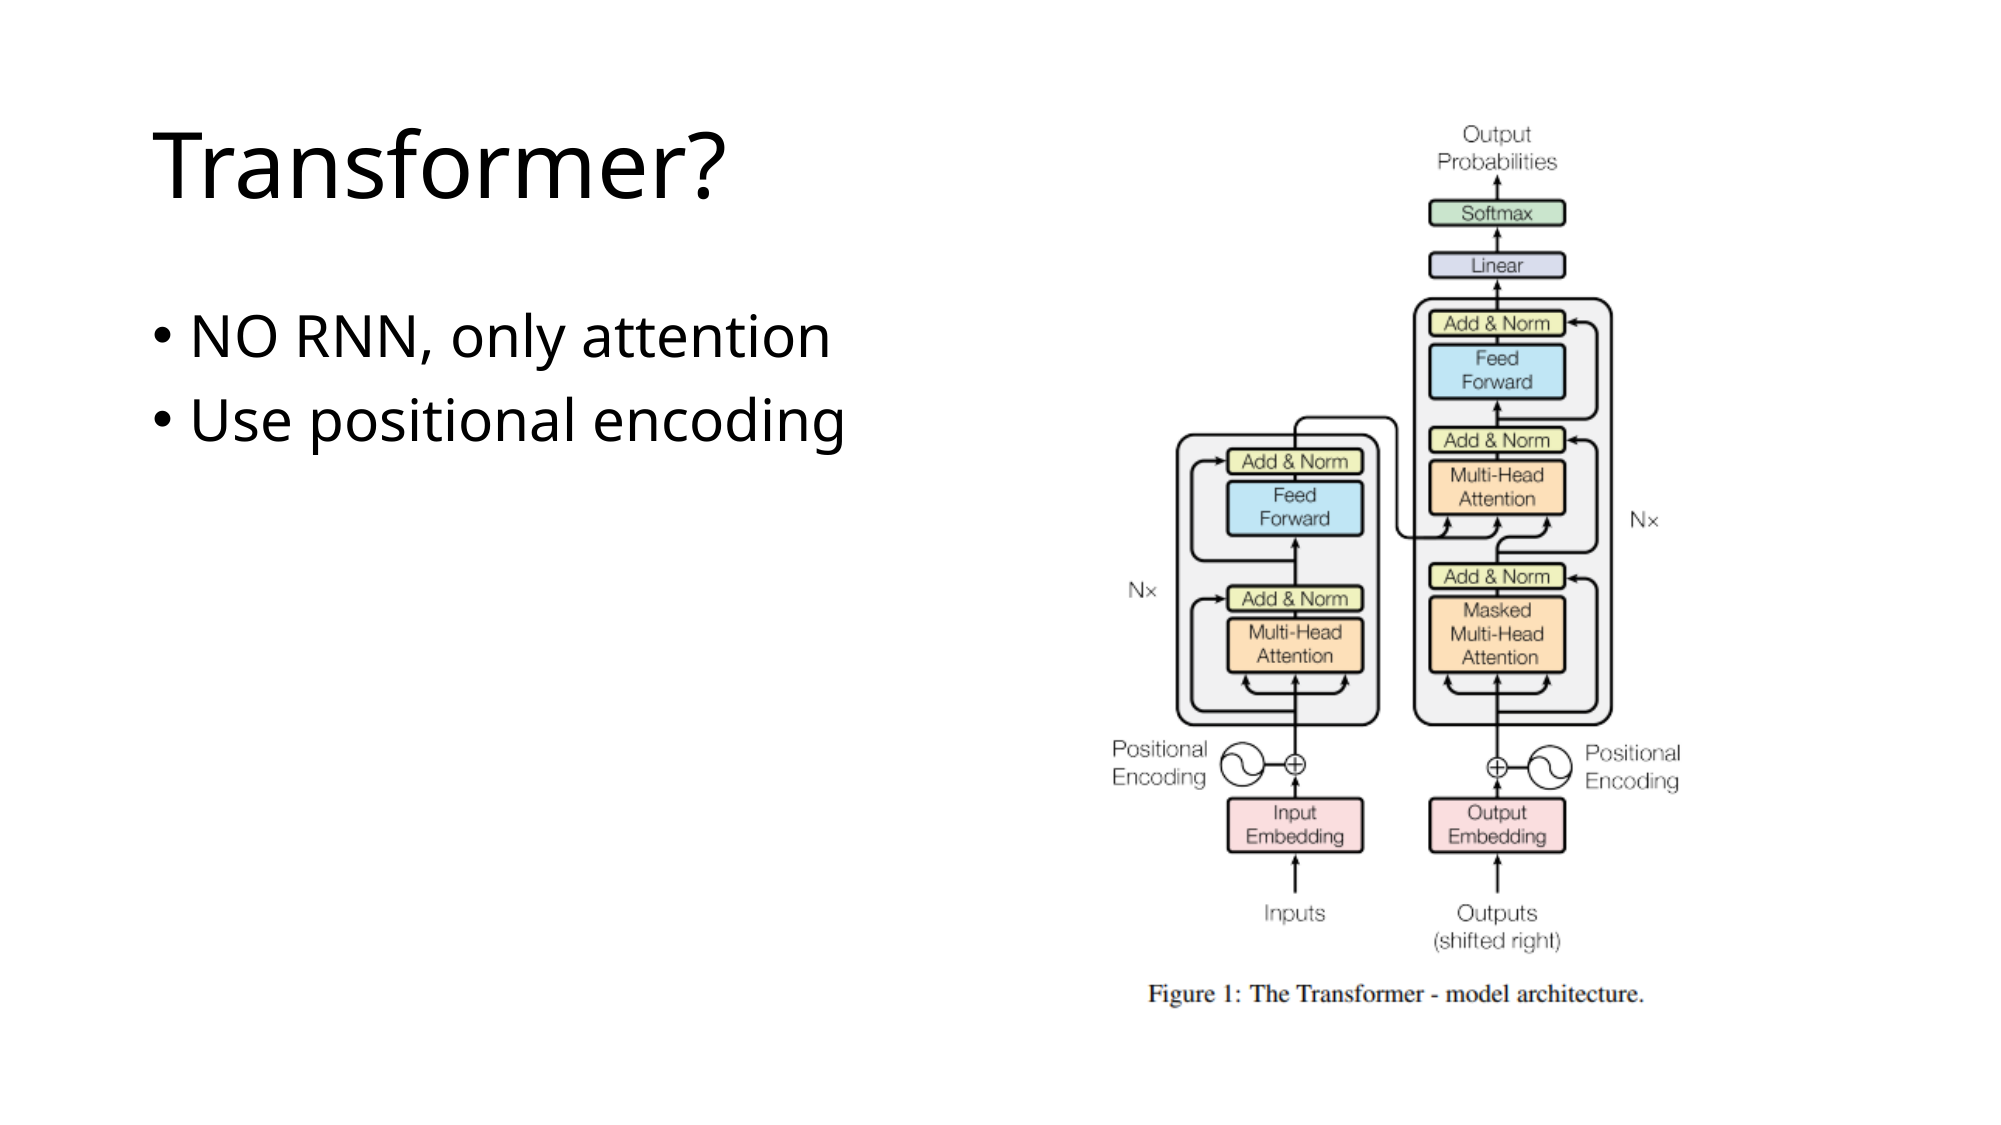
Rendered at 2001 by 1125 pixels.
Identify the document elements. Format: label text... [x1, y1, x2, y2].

picture [869, 76, 1903, 1044]
title Transformer? [137, 59, 1863, 278]
list NO RNN, only attention Use positional encoding [137, 299, 869, 1014]
